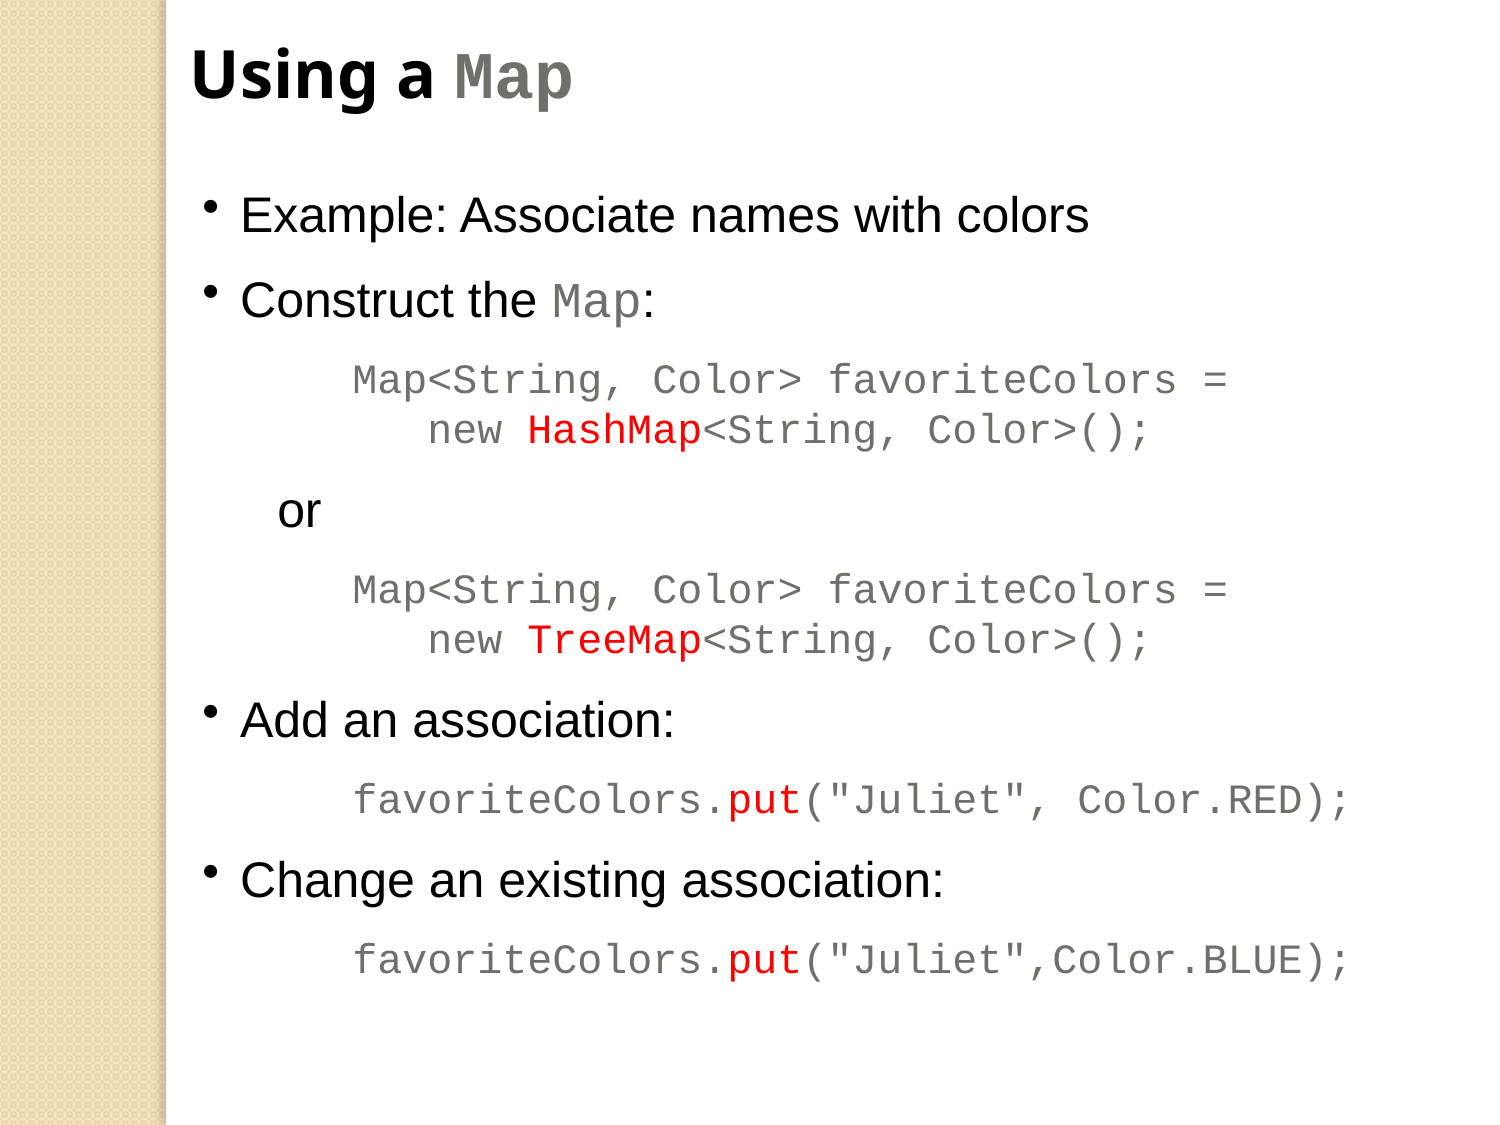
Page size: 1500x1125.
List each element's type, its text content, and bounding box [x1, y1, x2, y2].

text_box Example: Associate names with colors Construct the Map: Map<String, Color> favoriteColors = new HashMap<String, Color>(); or Map<String, Color> favoriteColors = new TreeMap<String, Color>(); Add an association: favoriteColors.put("Juliet", Color.RED); Change an existing association: favoriteColors.put("Juliet",Color.BLUE); [187, 174, 1500, 990]
text_box Using a Map [174, 24, 1325, 120]
